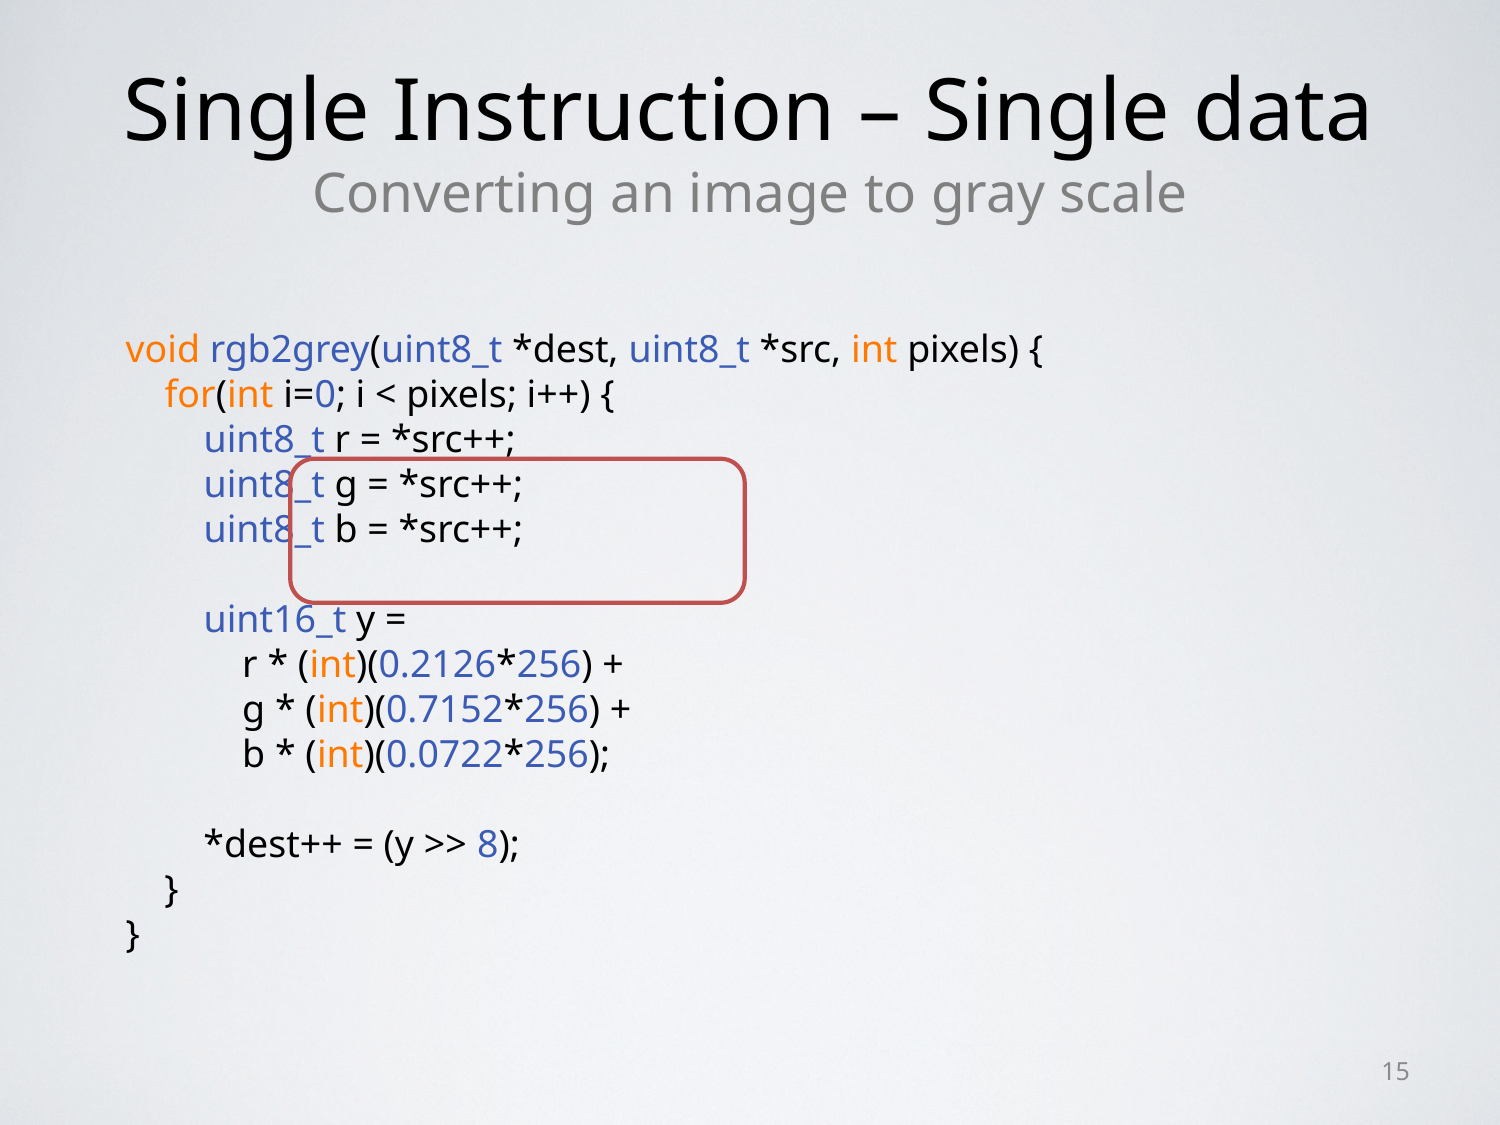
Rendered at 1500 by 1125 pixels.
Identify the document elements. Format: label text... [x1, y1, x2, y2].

text_box [288, 456, 747, 605]
title Single Instruction – Single data Converting an image to gray scale [75, 45, 1425, 233]
picture [0, 0, 1500, 1125]
text_box void rgb2grey(uint8_t *dest, uint8_t *src, int pixels) { for(int i=0; i < pixels; i++) { uint8_t r = *src++; uint8_t g = *src++; uint8_t b = *src++; uint16_t y = r * (int)(0.2126*256) + g * (int)(0.7152*256) + b * (int)(0.0722*256); *dest++ = (y >> 8); } } [110, 317, 1390, 962]
slide_number 15 [1074, 1042, 1425, 1103]
